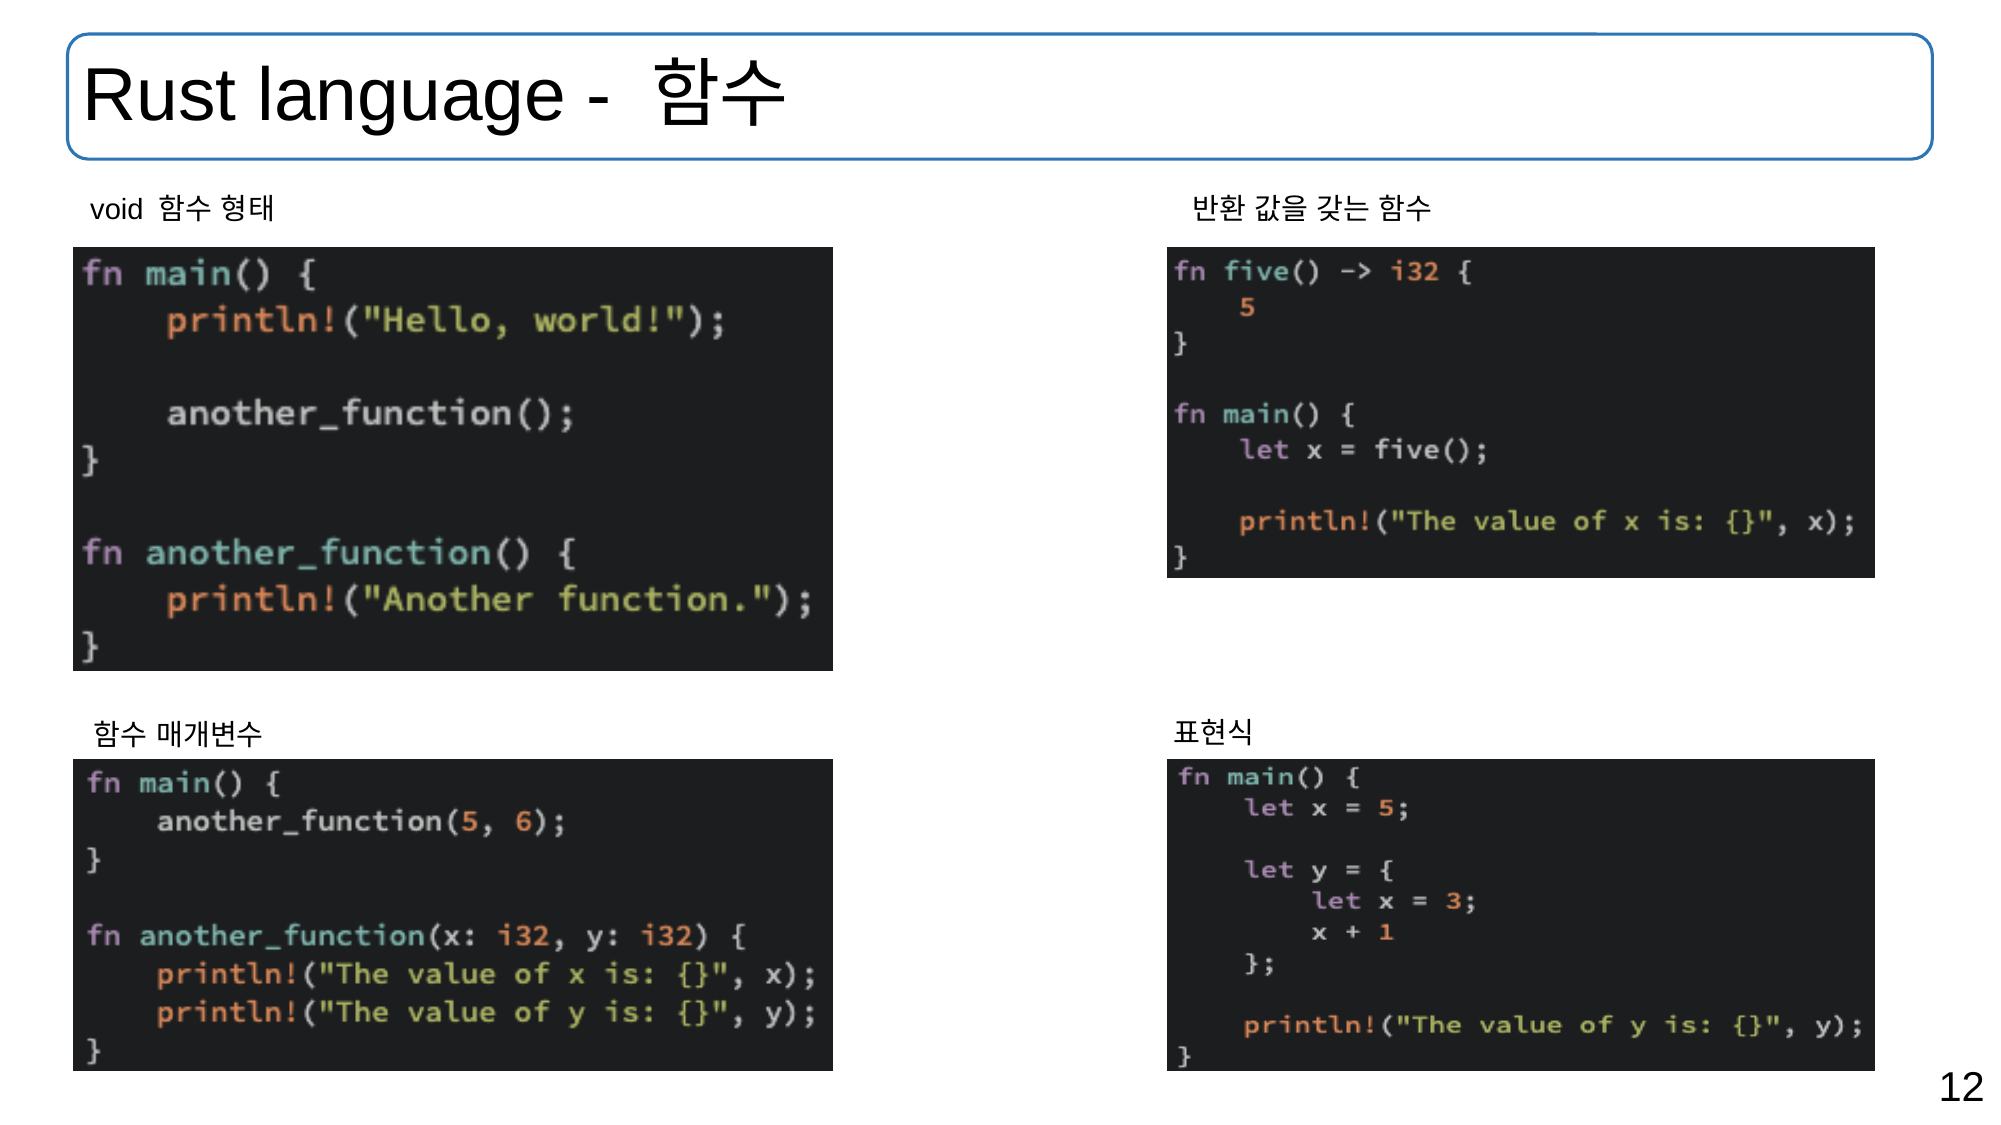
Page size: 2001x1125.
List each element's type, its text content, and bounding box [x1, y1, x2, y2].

text_box 표현식 [1158, 707, 1270, 757]
picture [73, 759, 833, 1071]
text_box 함수 매개변수 [79, 709, 280, 757]
title Rust language - 함수 [67, 34, 1933, 160]
picture [1167, 759, 1875, 1071]
text_box 반환 값을 갖는 함수 [1177, 183, 1448, 234]
picture [1167, 247, 1875, 578]
text_box void 함수 형태 [75, 183, 291, 233]
picture [73, 247, 833, 672]
